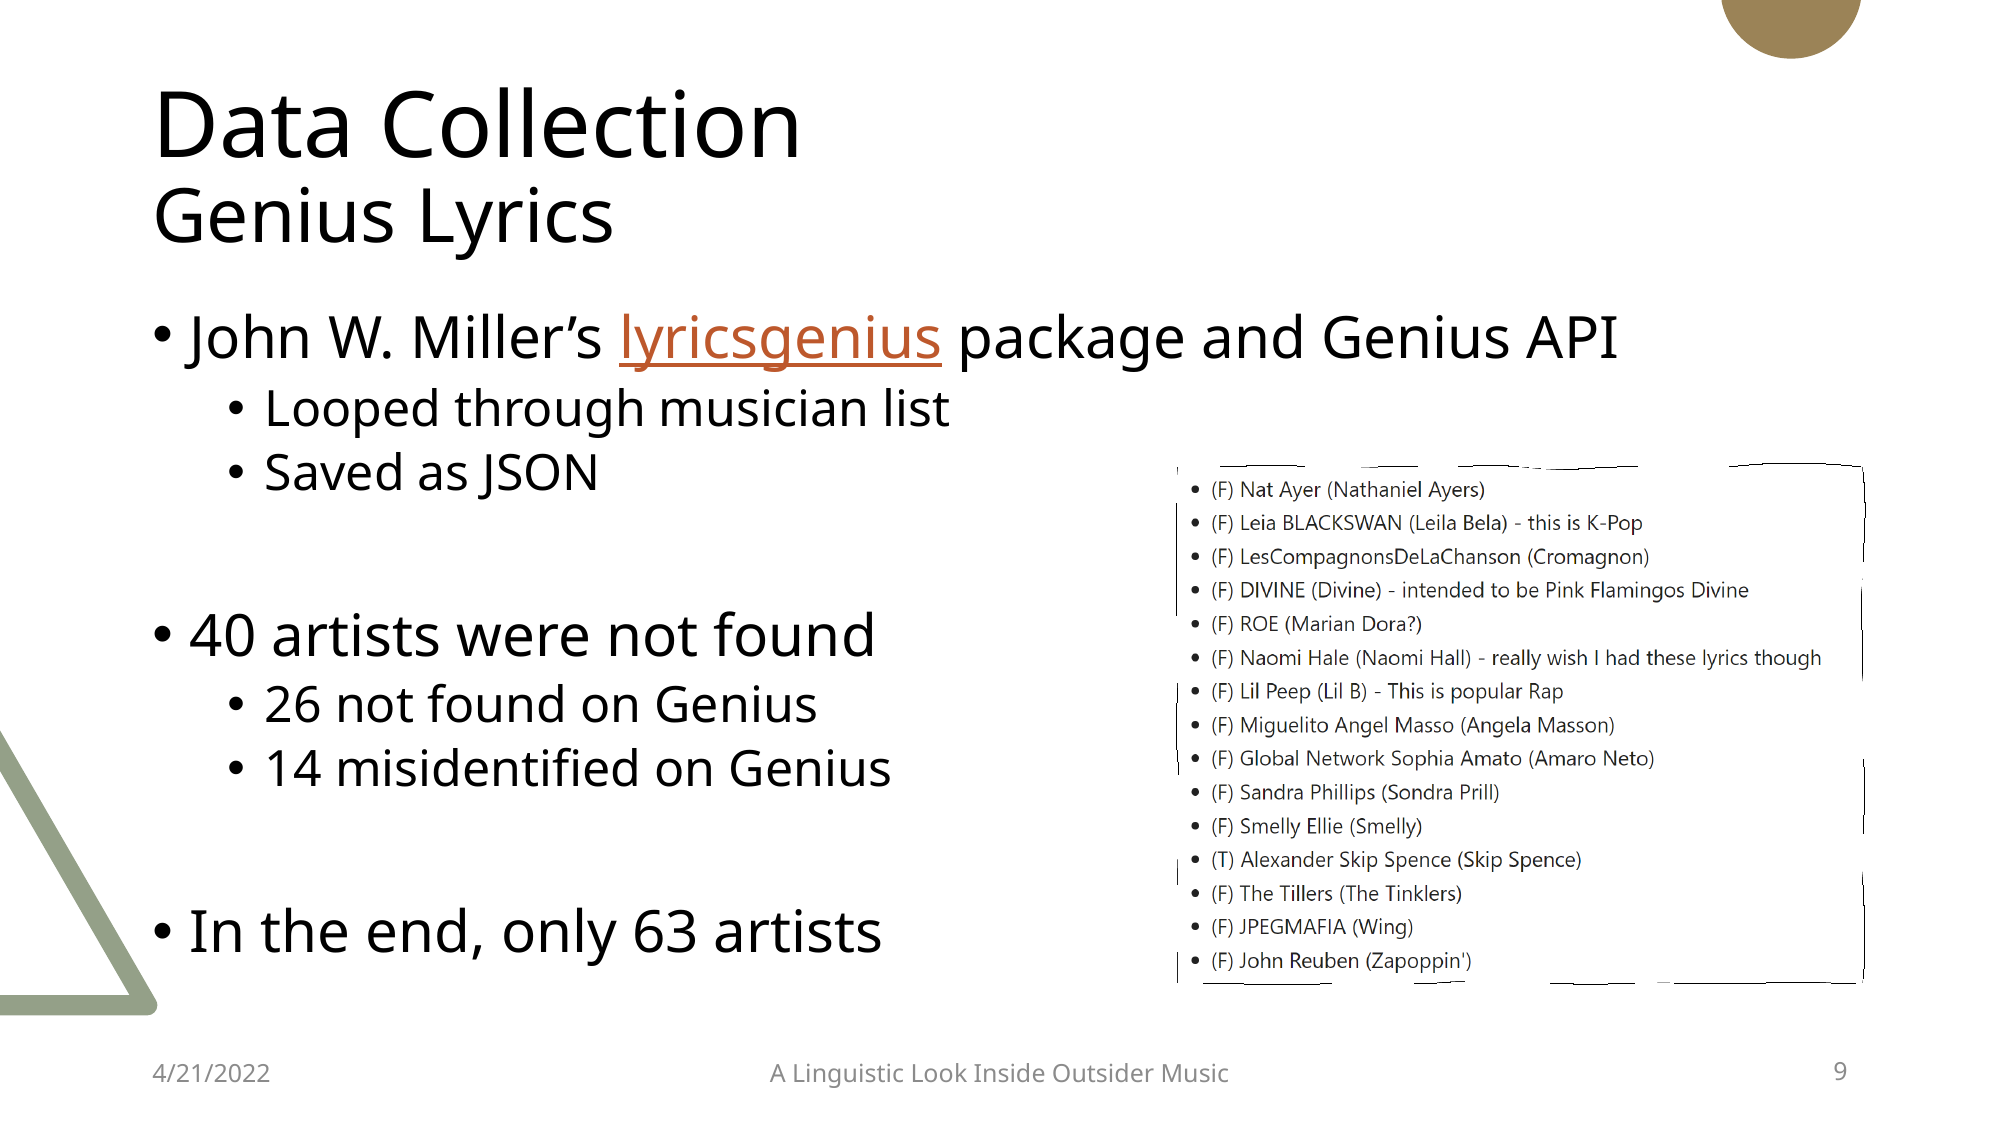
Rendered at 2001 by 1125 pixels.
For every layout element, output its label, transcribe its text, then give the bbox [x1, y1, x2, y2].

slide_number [137, 1042, 588, 1103]
slide_number 9 [1412, 1042, 1863, 1103]
title Data Collection Genius Lyrics [137, 59, 1863, 278]
footer A Linguistic Look Inside Outsider Music [662, 1042, 1338, 1103]
picture [1177, 467, 1863, 983]
list John W. Miller’s lyricsgenius package and Genius API Looped through musician list Saved as JSON 40 artists were not found 26 not found on Genius 14 misidentified on Genius In the end, only 63 artists [137, 293, 1863, 928]
